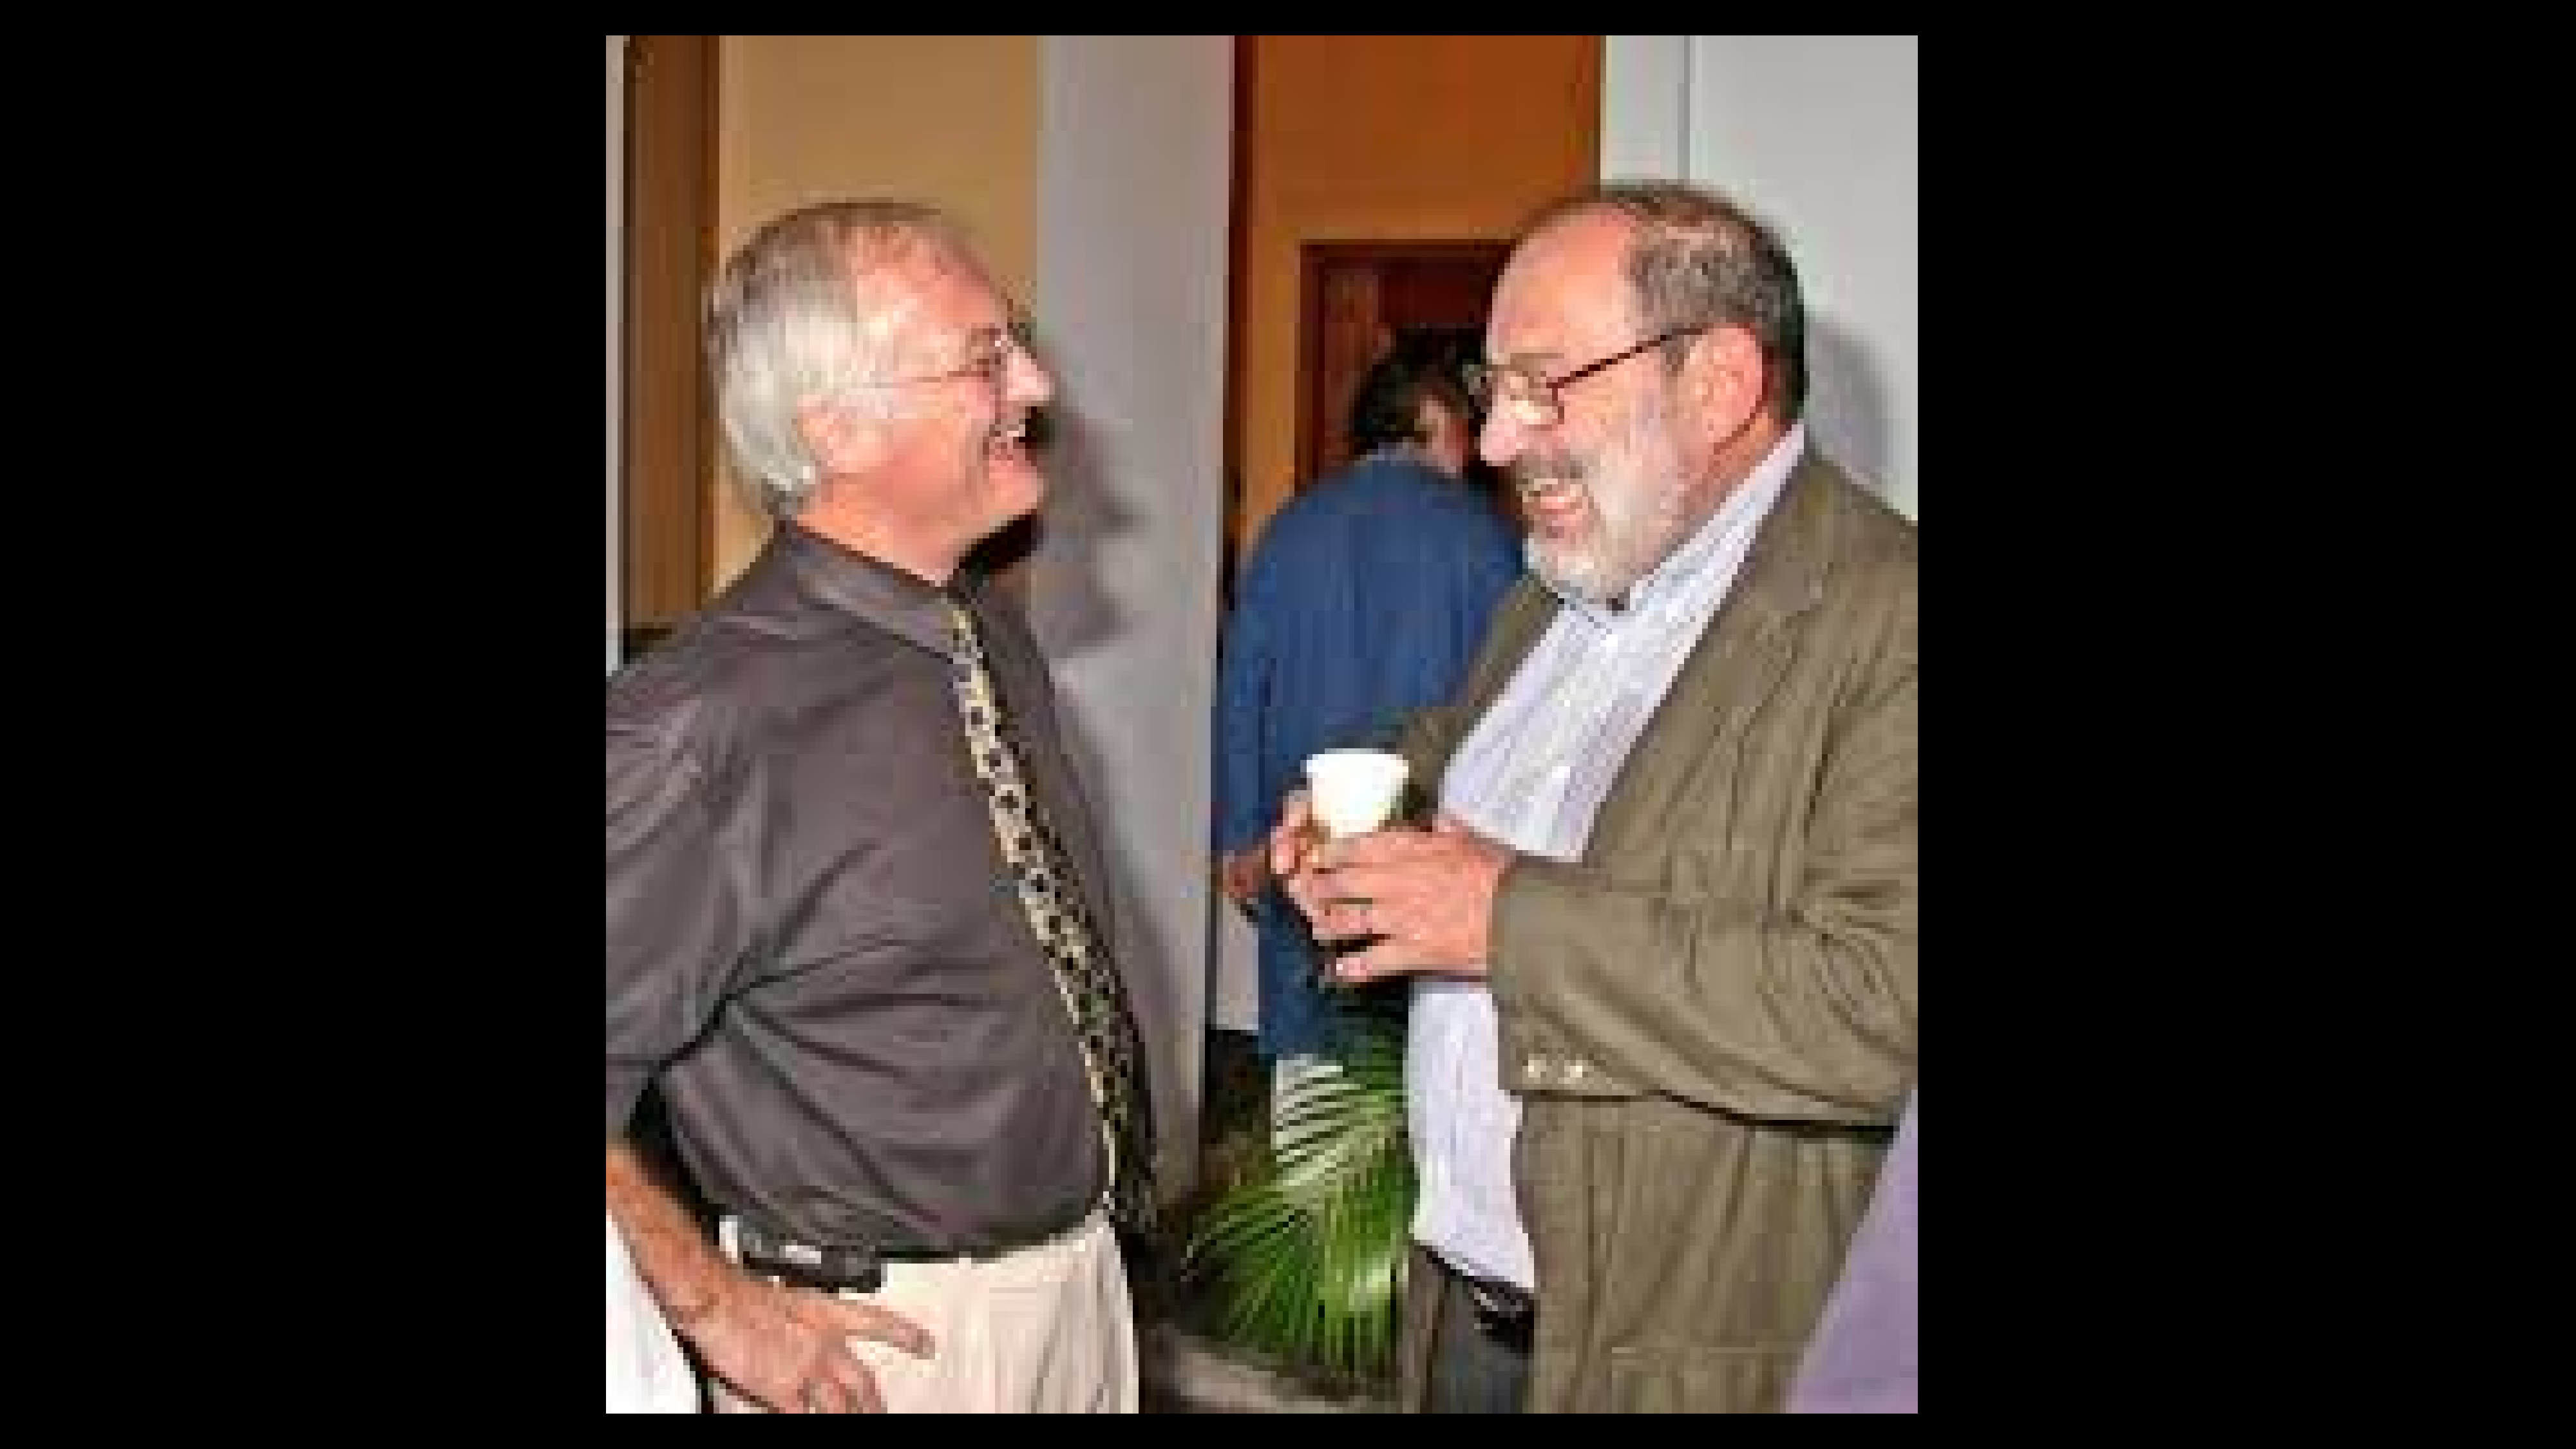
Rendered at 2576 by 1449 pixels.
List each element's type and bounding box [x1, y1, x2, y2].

picture [606, 35, 1918, 1414]
